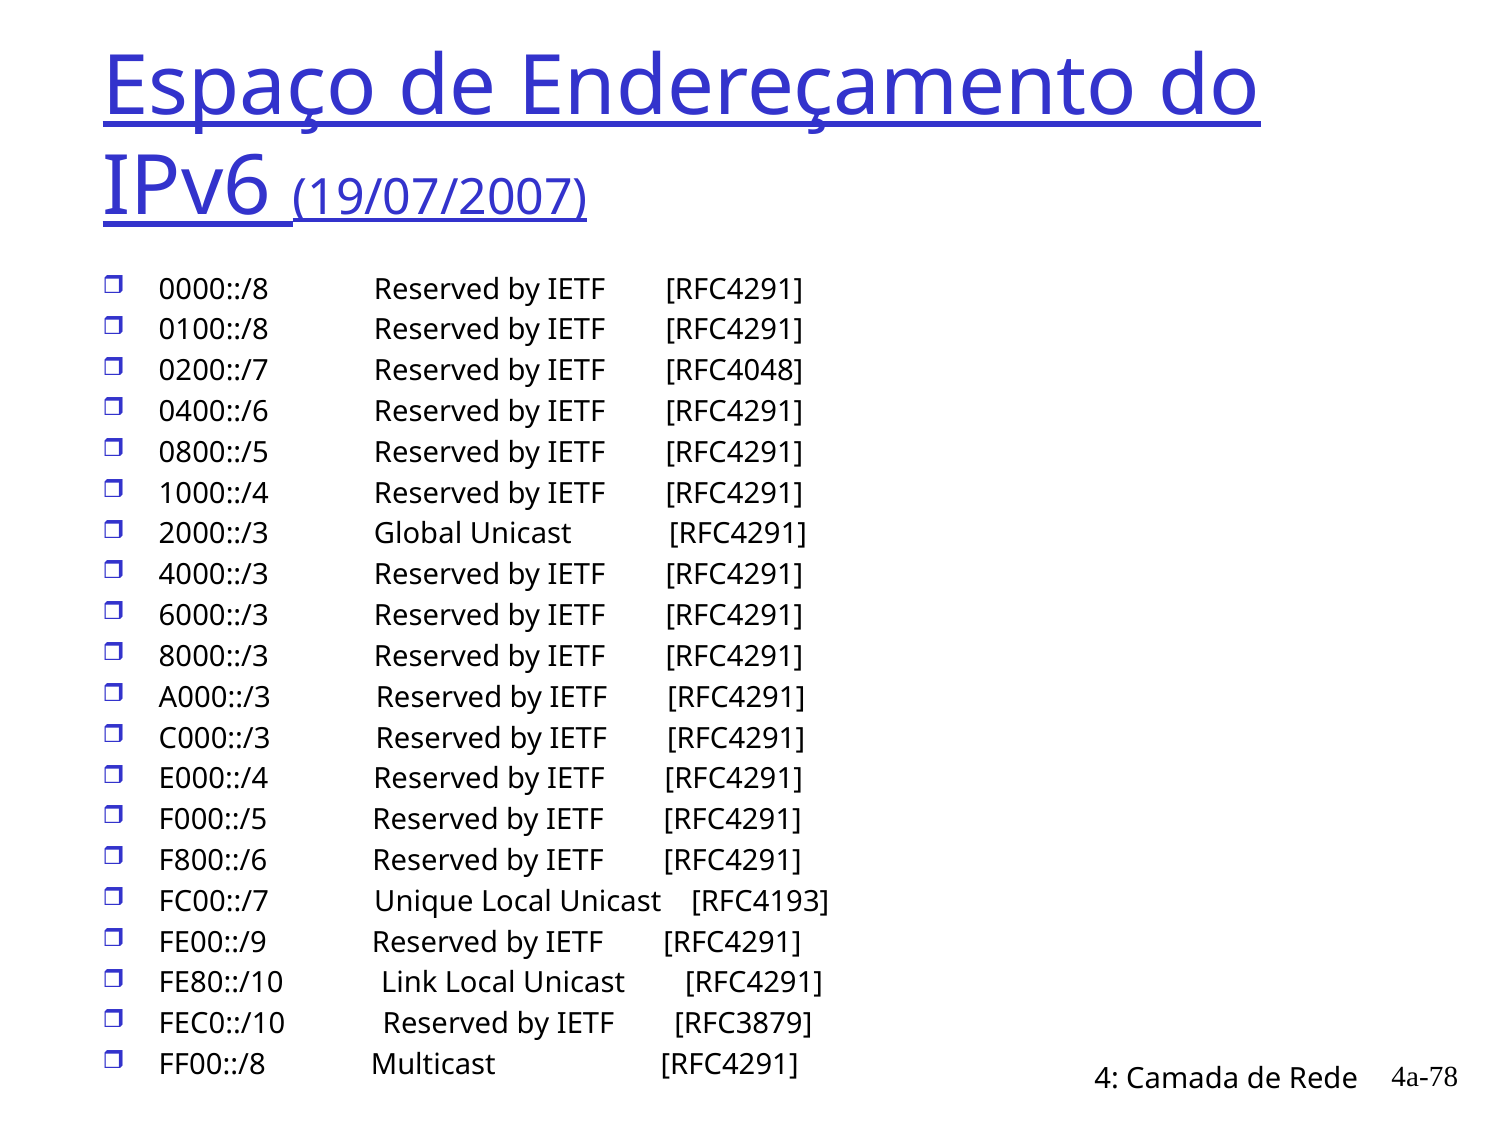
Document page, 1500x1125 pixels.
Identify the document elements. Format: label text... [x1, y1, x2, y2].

footer 4: Camada de Rede [898, 1051, 1338, 1125]
list 0000::/8 Reserved by IETF [RFC4291] 0100::/8 Reserved by IETF [RFC4291] 0200::/7 Reserved by IETF [RFC4048] 0400::/6 Reserved by IETF [RFC4291] 0800::/5 Reserved by IETF [RFC4291] 1000::/4 Reserved by IETF [RFC4291] 2000::/3 Global Unicast [RFC4291] 4000::/3 Reserved by IETF [RFC4291] 6000::/3 Reserved by IETF [RFC4291] 8000::/3 Reserved by IETF [RFC4291] A000::/3 Reserved by IETF [RFC4291] C000::/3 Reserved by IETF [RFC4291] E000::/4 Reserved by IETF [RFC4291] F000::/5 Reserved by IETF [RFC4291] F800::/6 Reserved by IETF [RFC4291] FC00::/7 Unique Local Unicast [RFC4193] FE00::/9 Reserved by IETF [RFC4291] FE80::/10 Link Local Unicast [RFC4291] FEC0::/10 Reserved by IETF [RFC3879] FF00::/8 Multicast [RFC4291] [87, 262, 1363, 1026]
title Espaço de Endereçamento do IPv6 (19/07/2007) [87, 37, 1363, 226]
slide_number 4a-78 [1338, 1049, 1474, 1125]
